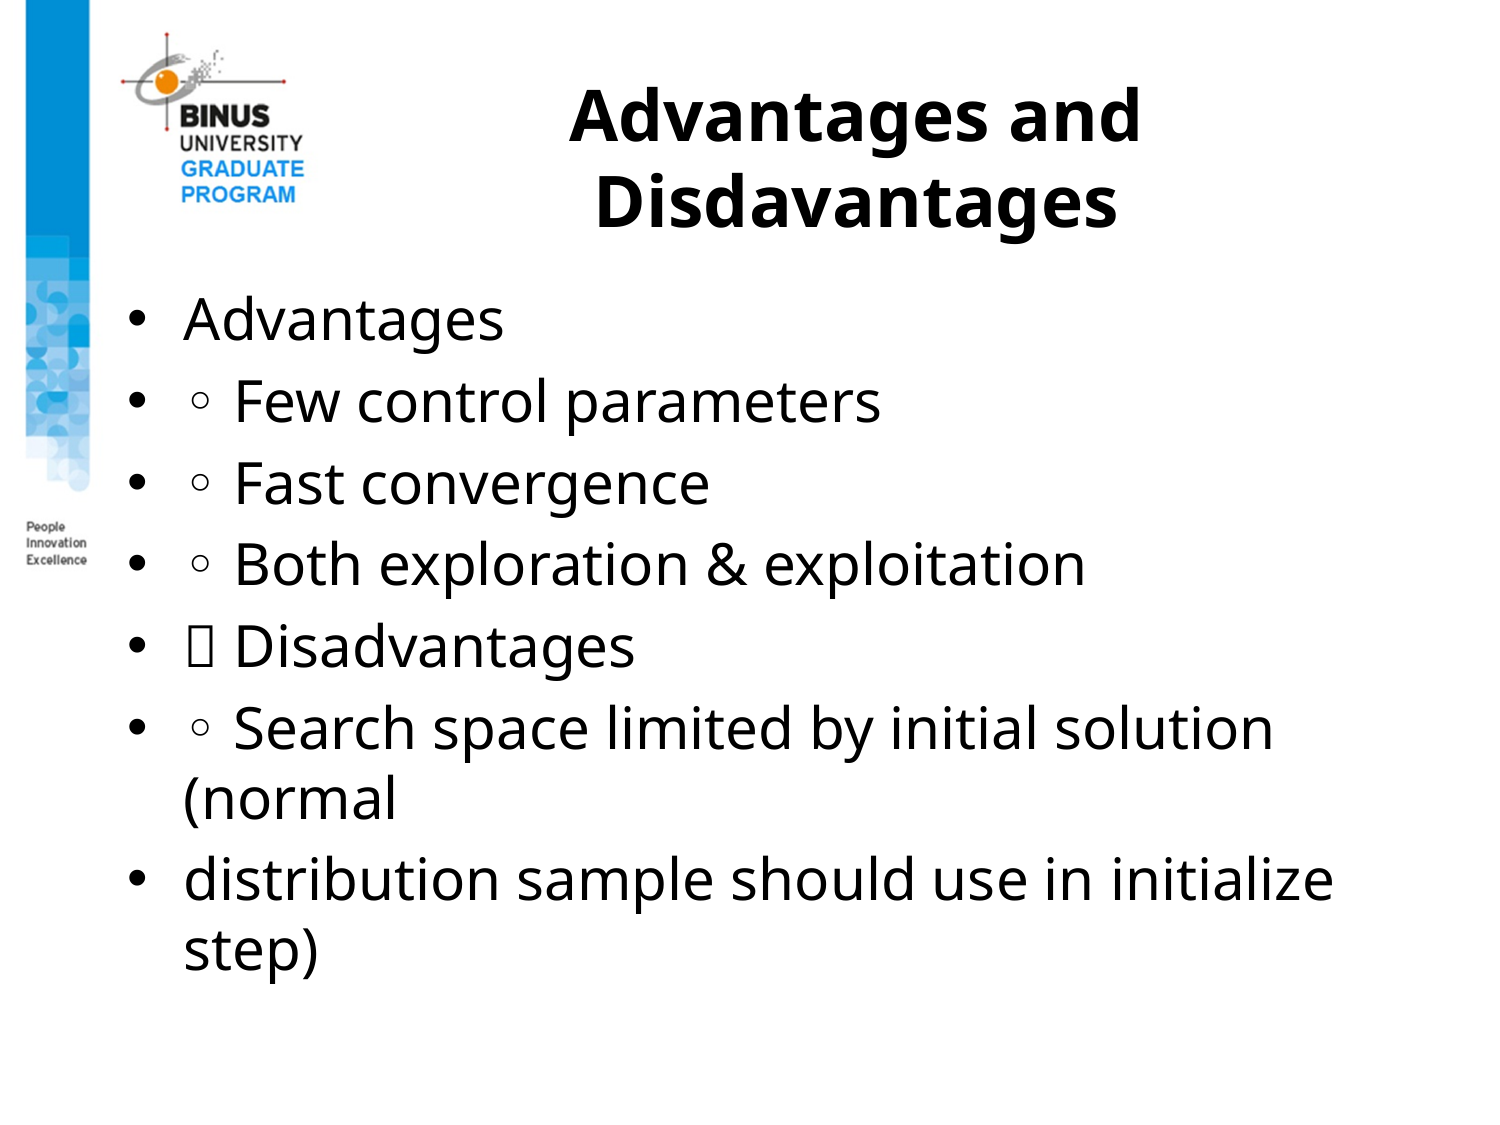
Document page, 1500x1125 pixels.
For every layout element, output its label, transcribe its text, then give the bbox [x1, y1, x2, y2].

title Advantages and Disdavantages [337, 62, 1375, 250]
picture [0, 0, 972, 729]
list Advantages ◦ Few control parameters ◦ Fast convergence ◦ Both exploration & exploitation  Disadvantages ◦ Search space limited by initial solution (normal distribution sample should use in initialize step) [112, 275, 1463, 1088]
